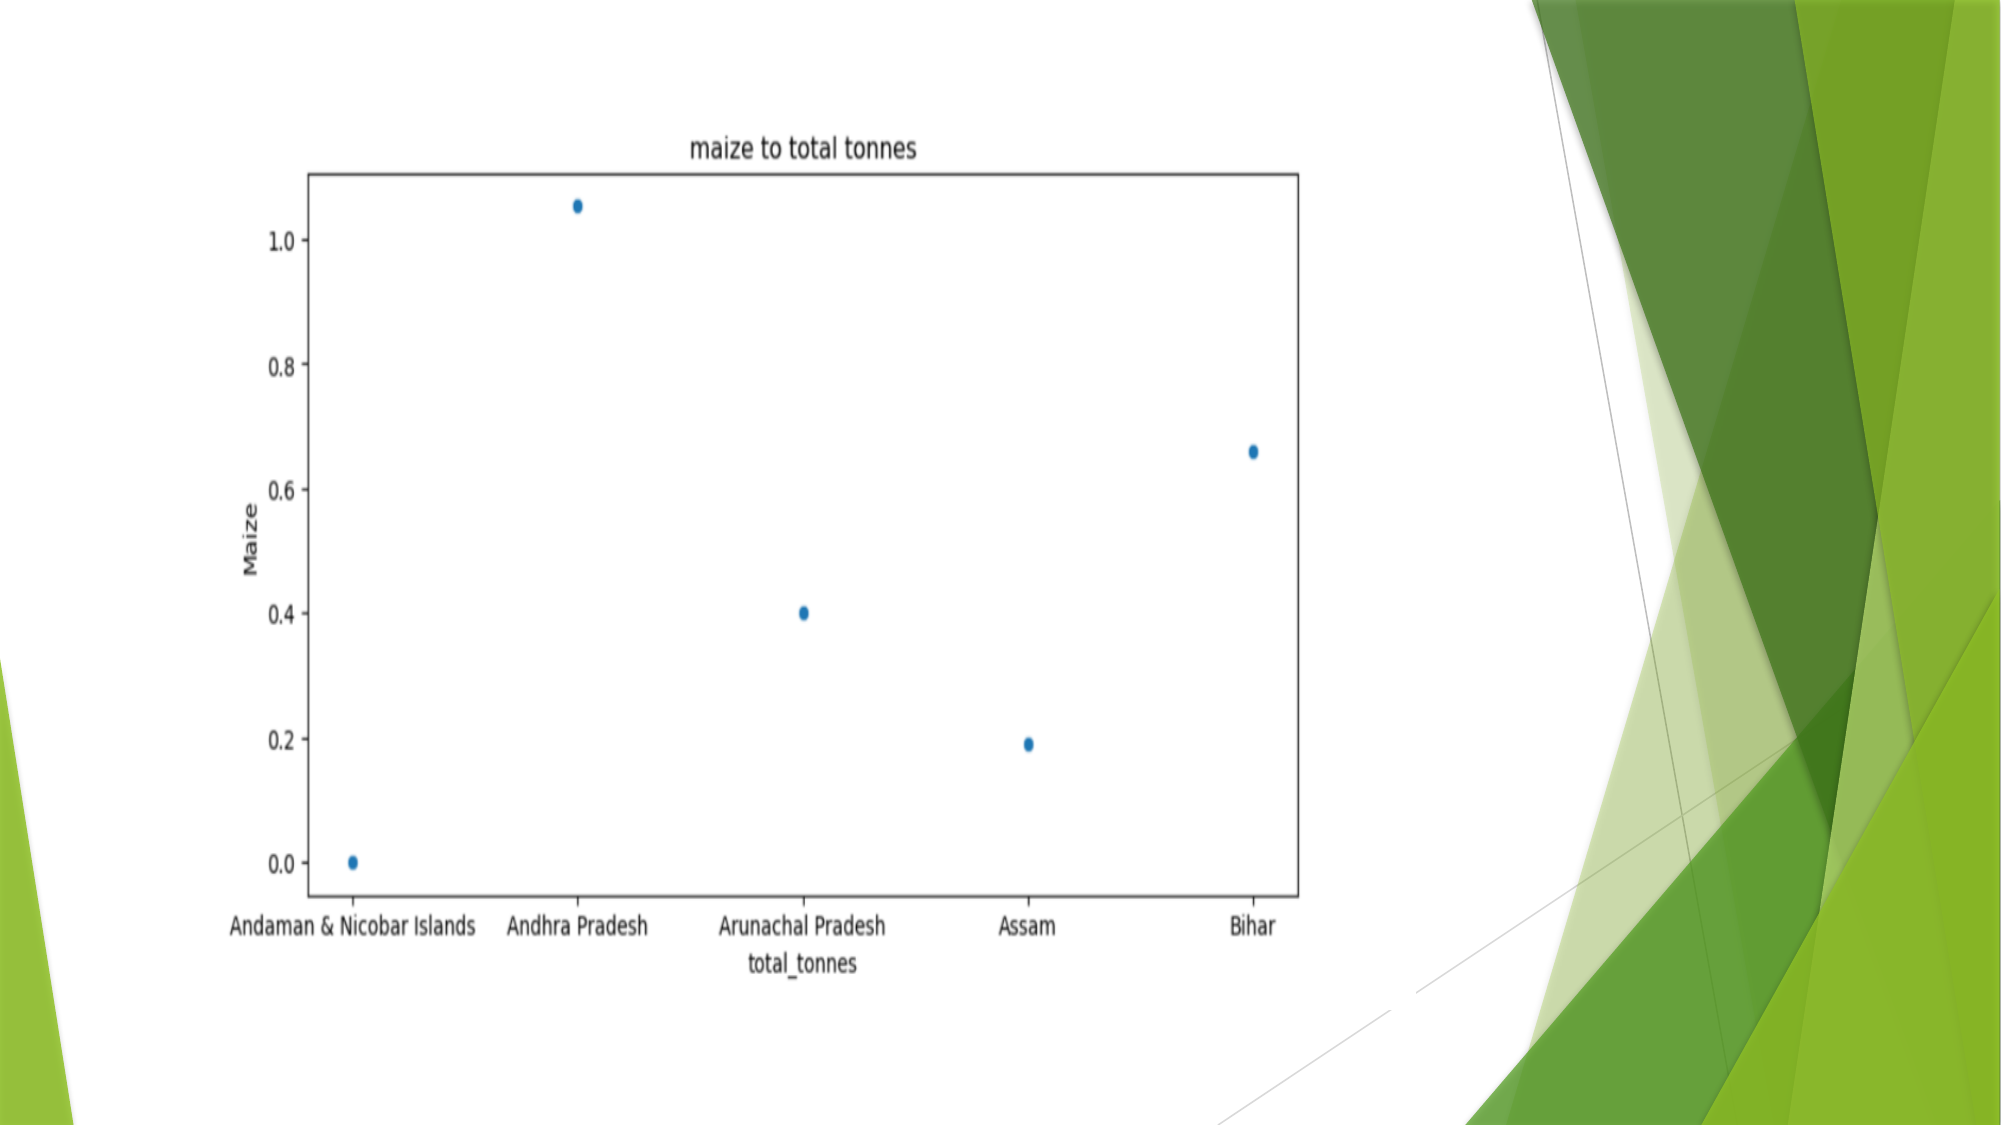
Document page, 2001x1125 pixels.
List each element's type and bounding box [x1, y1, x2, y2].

title [111, 22, 1507, 1103]
picture [165, 114, 1416, 1010]
